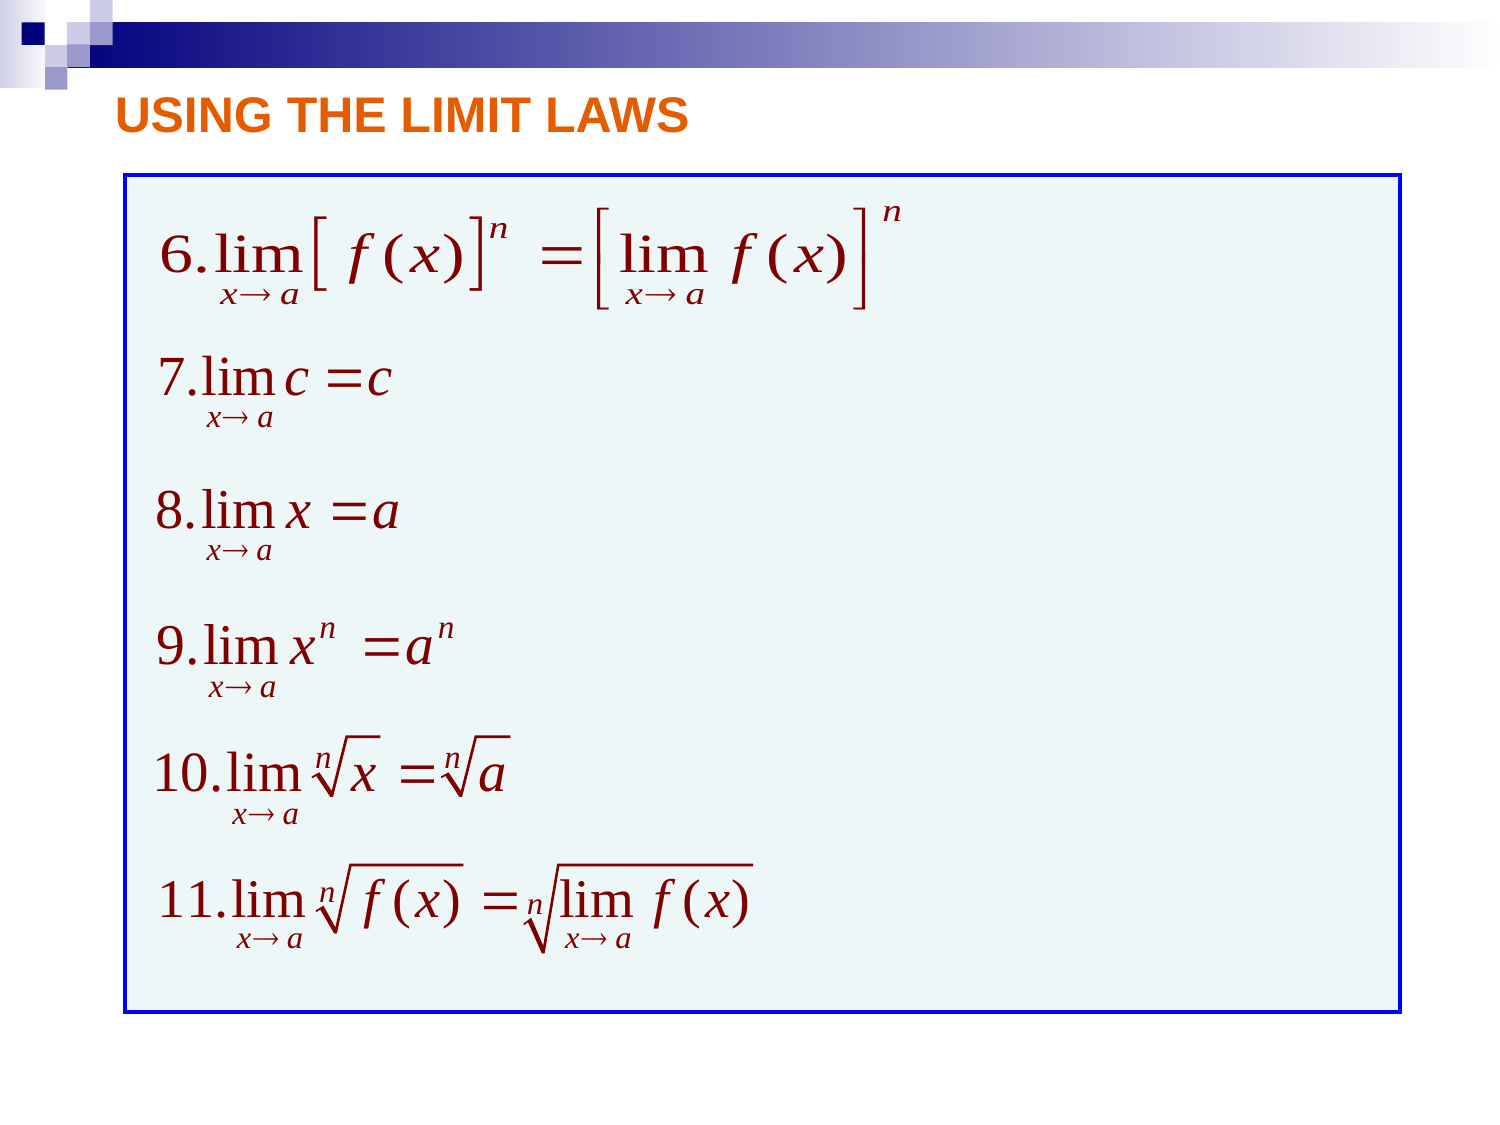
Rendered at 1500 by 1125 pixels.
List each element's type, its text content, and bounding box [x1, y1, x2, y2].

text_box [149, 601, 467, 713]
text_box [149, 184, 913, 319]
text_box [124, 174, 1400, 1013]
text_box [149, 724, 520, 839]
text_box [149, 471, 413, 575]
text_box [155, 853, 763, 963]
text_box USING THE LIMIT LAWS [99, 63, 1400, 150]
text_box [149, 333, 400, 438]
